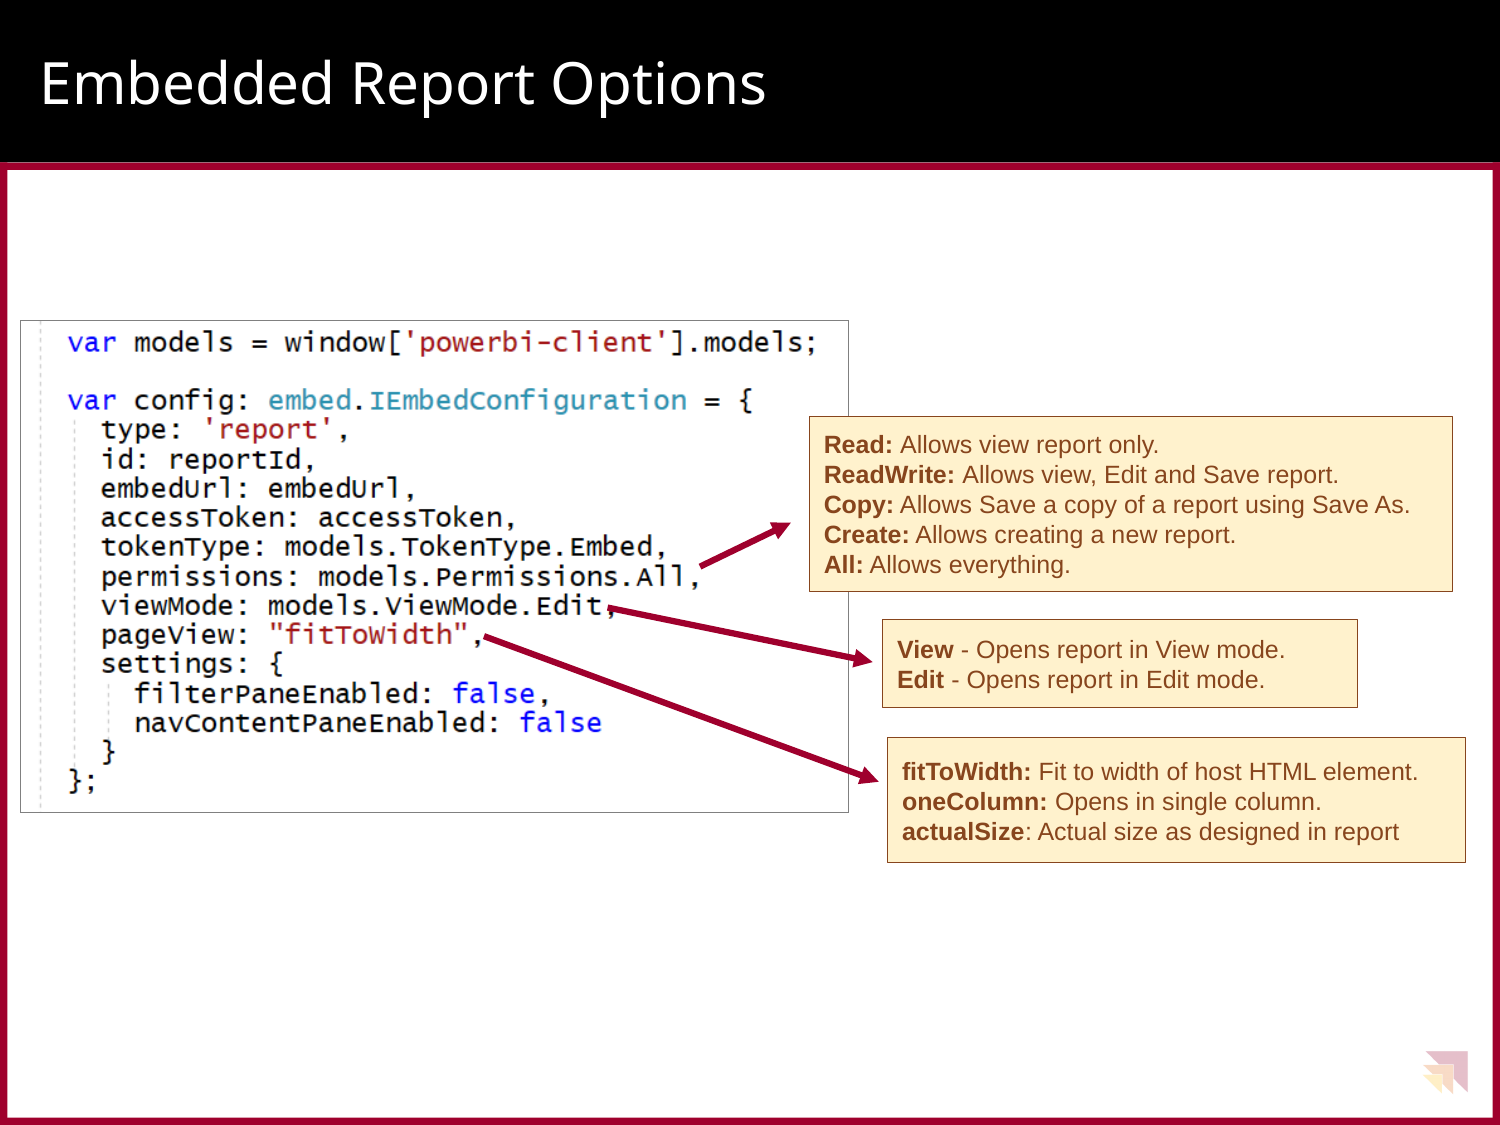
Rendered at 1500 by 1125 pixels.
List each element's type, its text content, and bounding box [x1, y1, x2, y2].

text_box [483, 635, 1466, 864]
picture [20, 320, 850, 814]
title Embedded Report Options [24, 12, 1438, 150]
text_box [607, 607, 1358, 634]
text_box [699, 415, 1453, 592]
